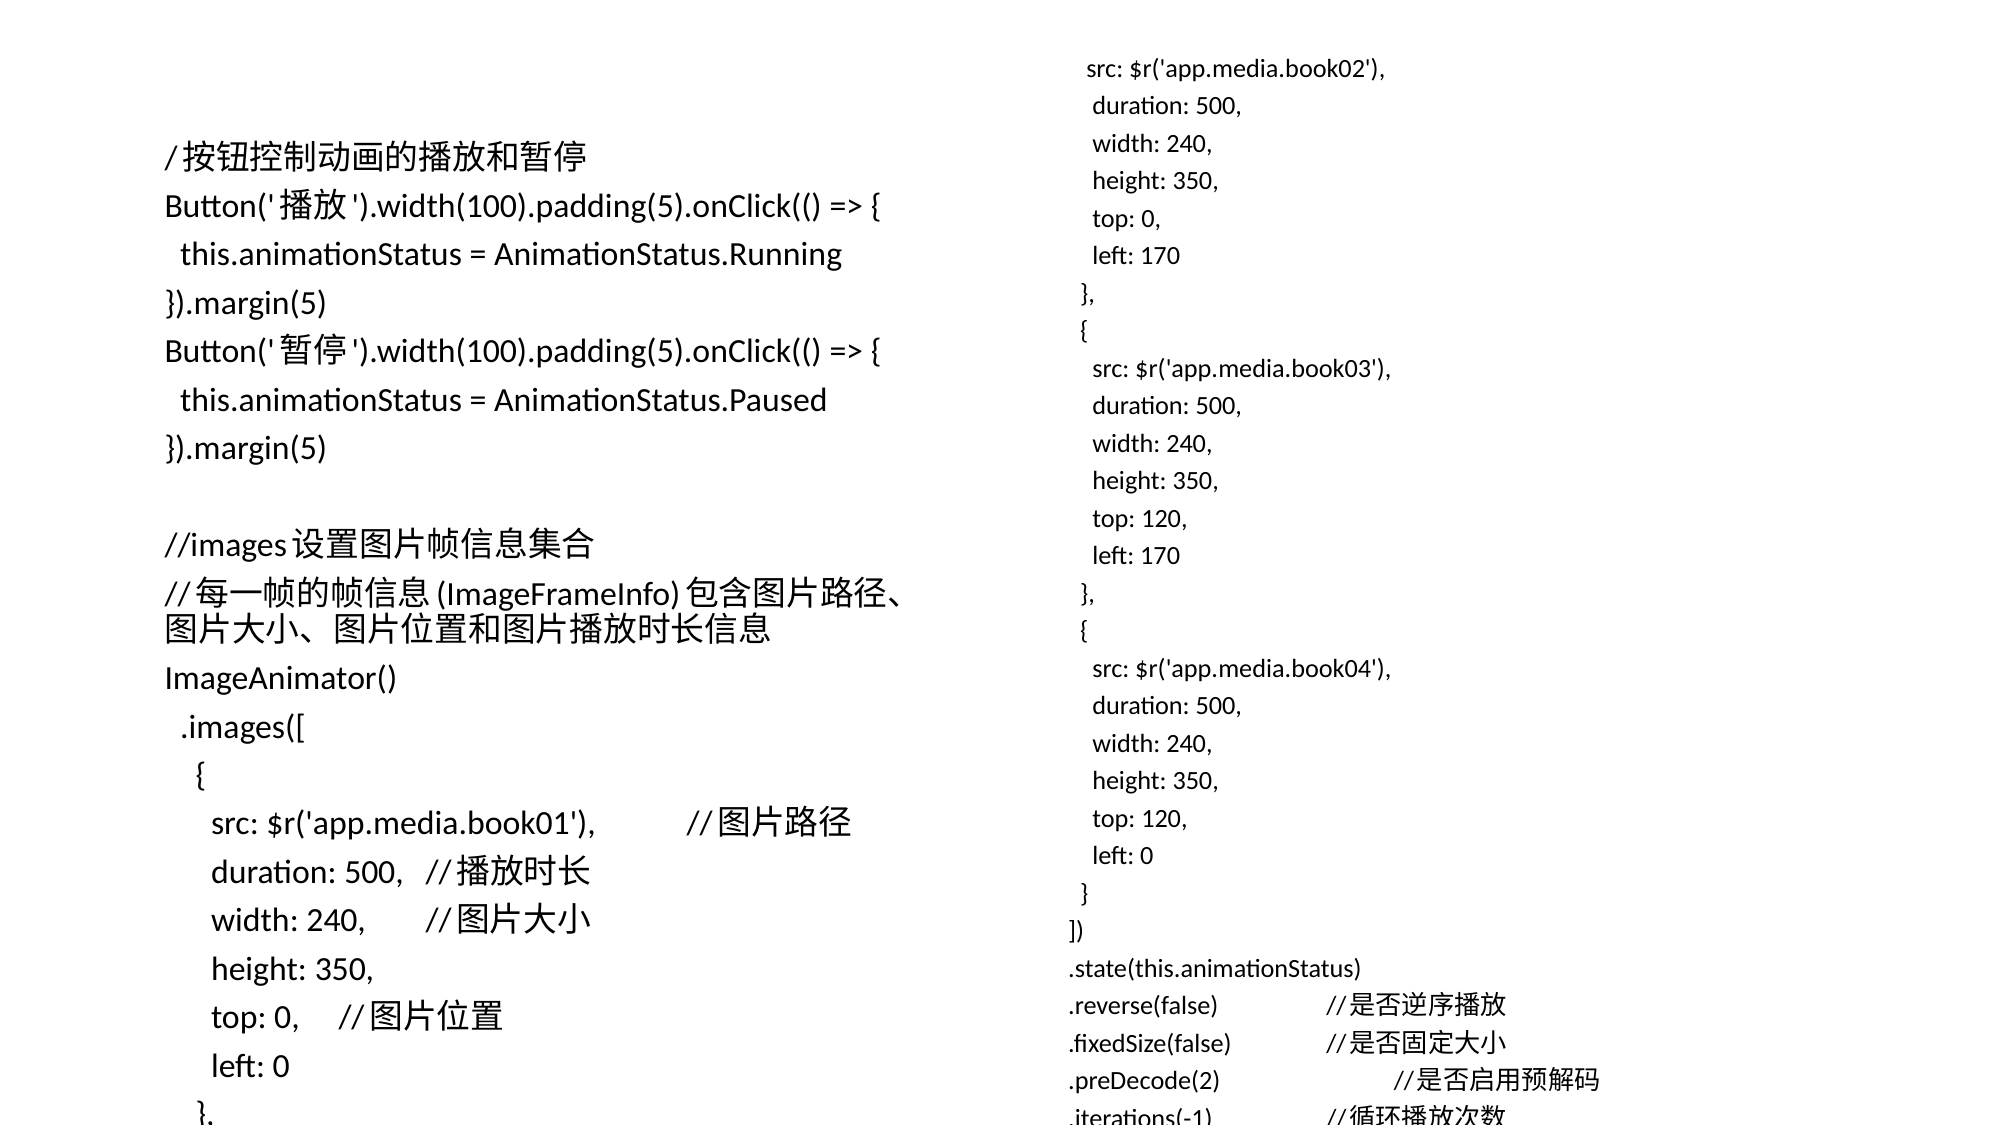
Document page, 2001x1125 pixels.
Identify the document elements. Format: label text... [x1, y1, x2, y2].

list /按钮控制动画的播放和暂停 Button('播放').width(100).padding(5).onClick(() => { this.animationStatus = AnimationStatus.Running }).margin(5) Button('暂停').width(100).padding(5).onClick(() => { this.animationStatus = AnimationStatus.Paused }).margin(5) //images设置图片帧信息集合 //每一帧的帧信息(ImageFrameInfo)包含图片路径、图片大小、图片位置和图片播放时长信息 ImageAnimator() .images([ { src: $r('app.media.book01'), //图片路径 duration: 500, //播放时长 width: 240, //图片大小 height: 350, top: 0, //图片位置 left: 0 }, { [149, 132, 923, 1125]
text_box src: $r('app.media.book02'), duration: 500, width: 240, height: 350, top: 0, left: 170 }, { src: $r('app.media.book03'), duration: 500, width: 240, height: 350, top: 120, left: 170 }, { src: $r('app.media.book04'), duration: 500, width: 240, height: 350, top: 120, left: 0 } ]) .state(this.animationStatus) .reverse(false) //是否逆序播放 .fixedSize(false) //是否固定大小 .preDecode(2) //是否启用预解码 .iterations(-1) //循环播放次数 .width(240) .height(350) .margin({ top: 100 }) [1041, 6, 2000, 1125]
